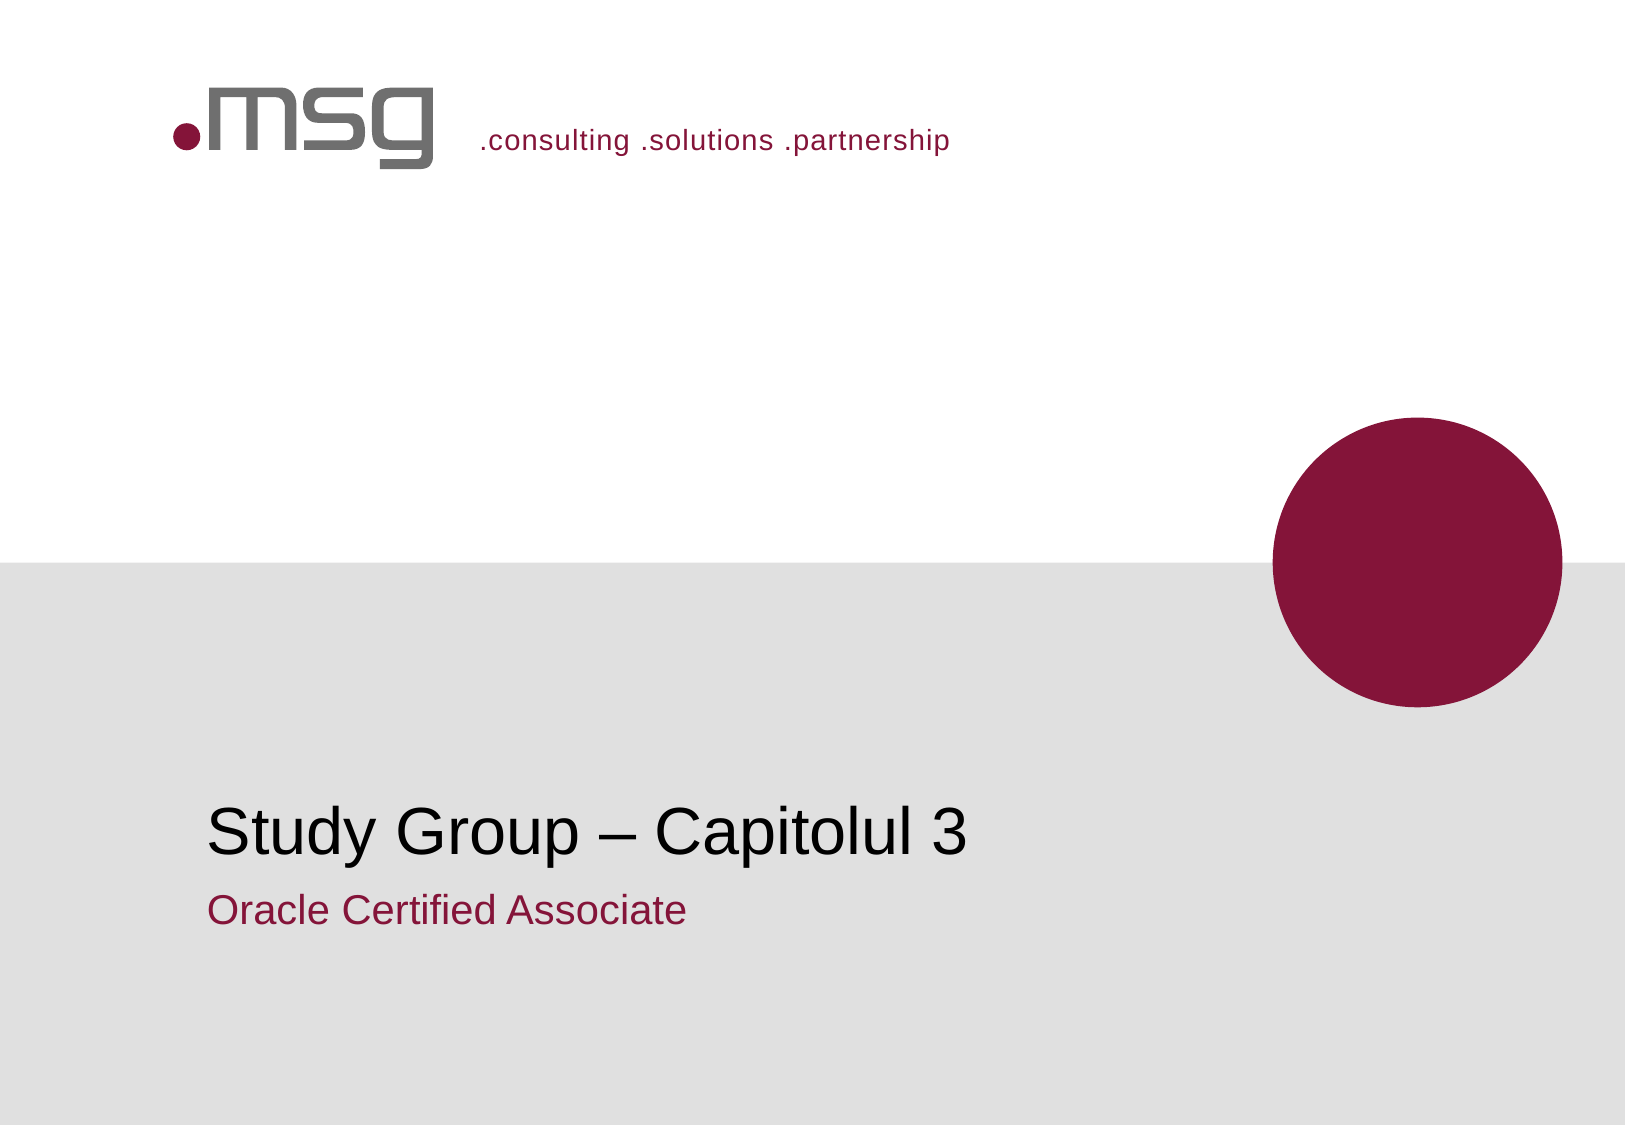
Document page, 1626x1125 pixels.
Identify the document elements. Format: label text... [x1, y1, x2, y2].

title Study Group – Capitolul 3 [206, 617, 1522, 869]
subtitle Oracle Certified Associate [206, 882, 1522, 1017]
